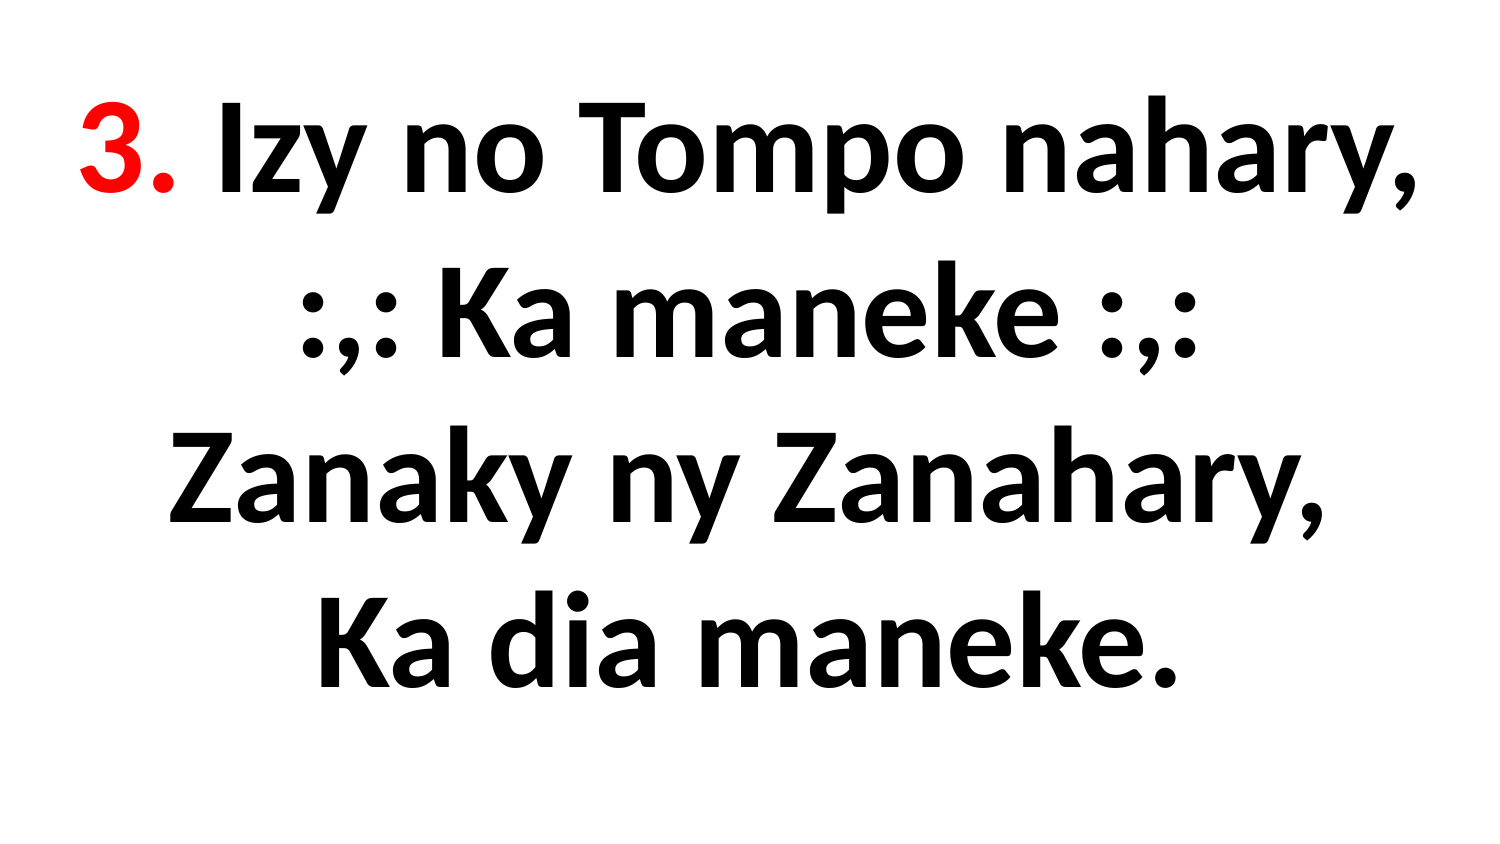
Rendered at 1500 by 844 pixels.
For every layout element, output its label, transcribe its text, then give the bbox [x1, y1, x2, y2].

text_box 3. Izy no Tompo nahary, :,: Ka maneke :,: Zanaky ny Zanahary, Ka dia maneke. [0, 47, 1500, 722]
